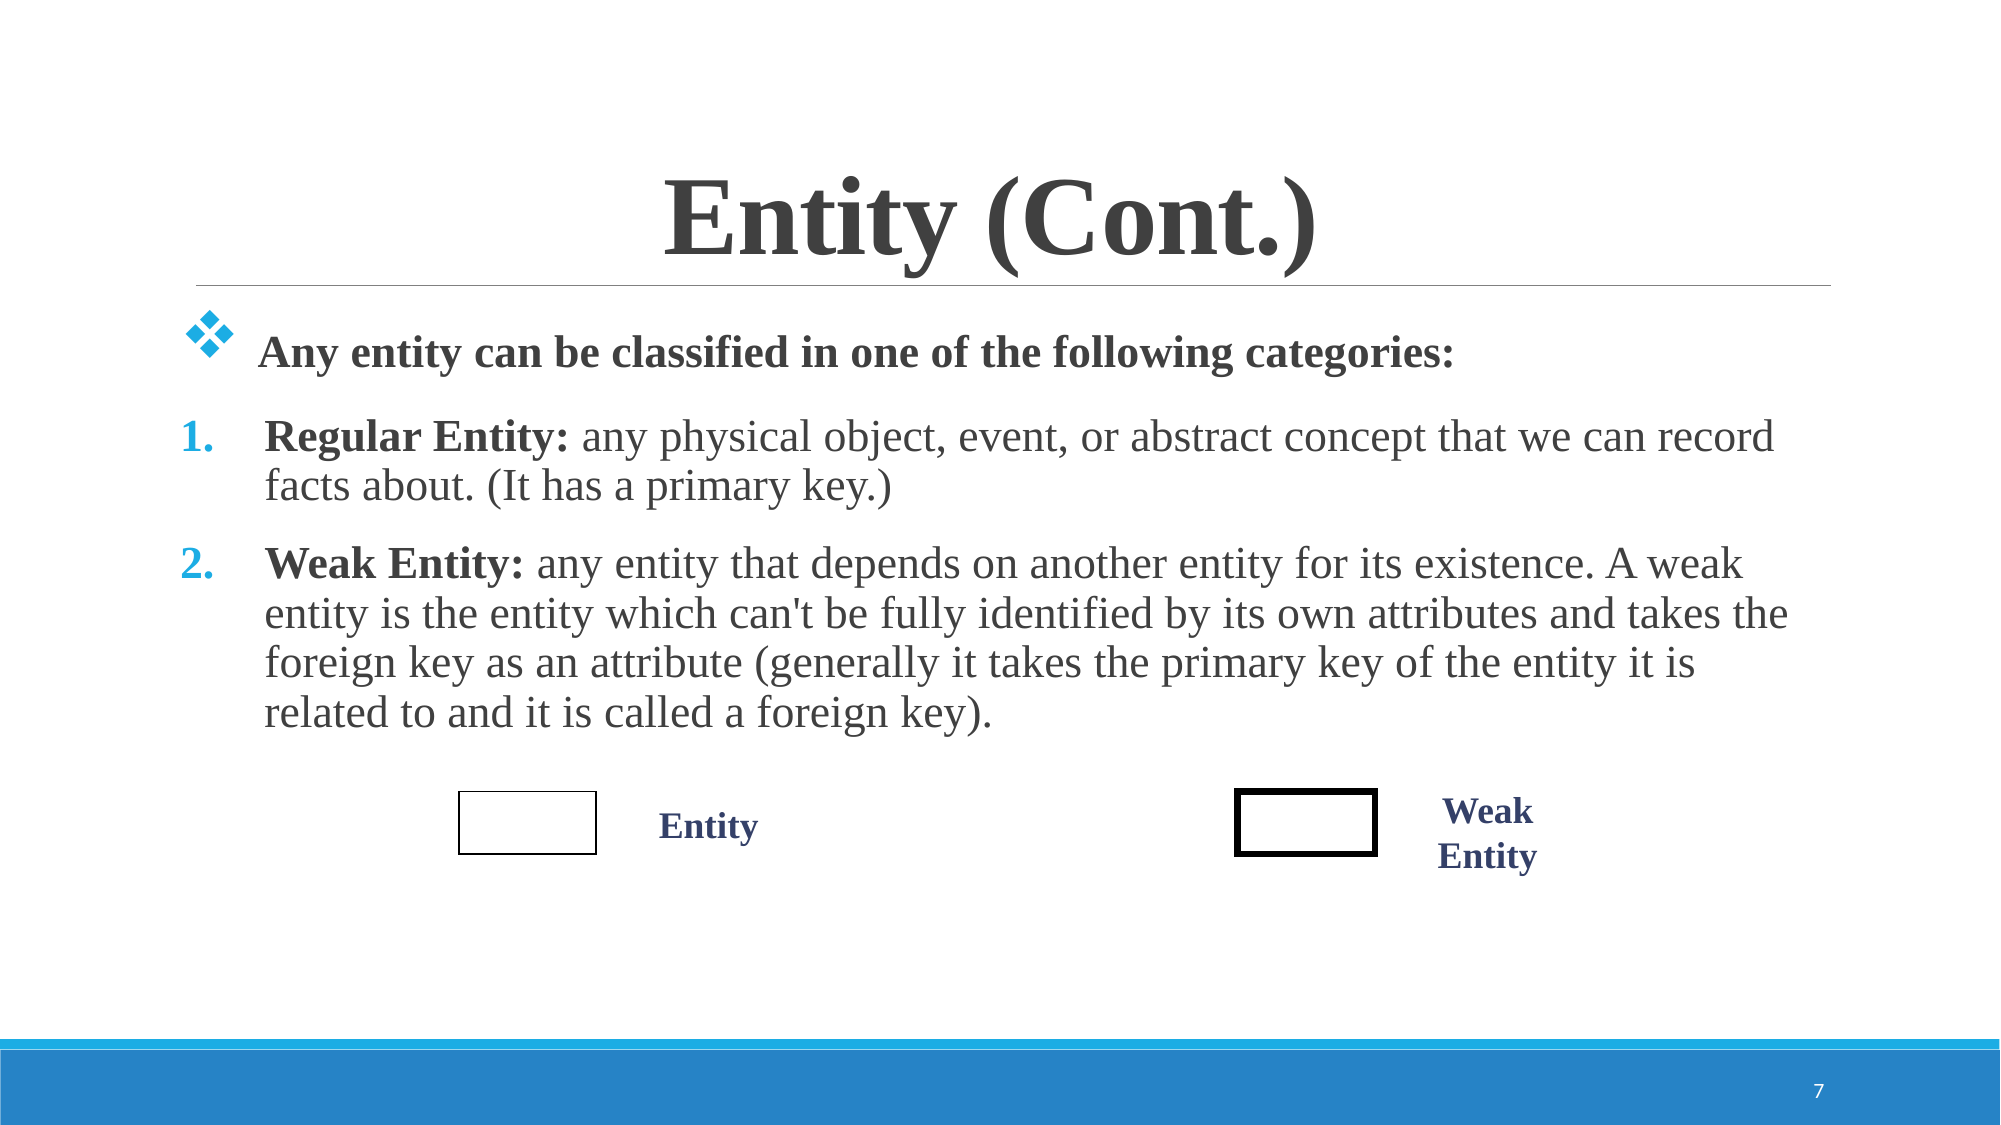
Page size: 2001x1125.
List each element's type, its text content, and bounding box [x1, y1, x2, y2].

title Entity (Cont.) [180, 47, 1830, 285]
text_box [458, 790, 797, 855]
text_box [1237, 778, 1576, 885]
slide_number 7 [1624, 1059, 1840, 1120]
list Any entity can be classified in one of the following categories: Regular Entity: any physical object, event, or abstract concept that we can record facts about. (It has a primary key.) Weak Entity: any entity that depends on another entity for its existence. A weak entity is the entity which can't be fully identified by its own attributes and takes the foreign key as an attribute (generally it takes the primary key of the entity it is related to and it is called a foreign key). [180, 302, 1830, 963]
